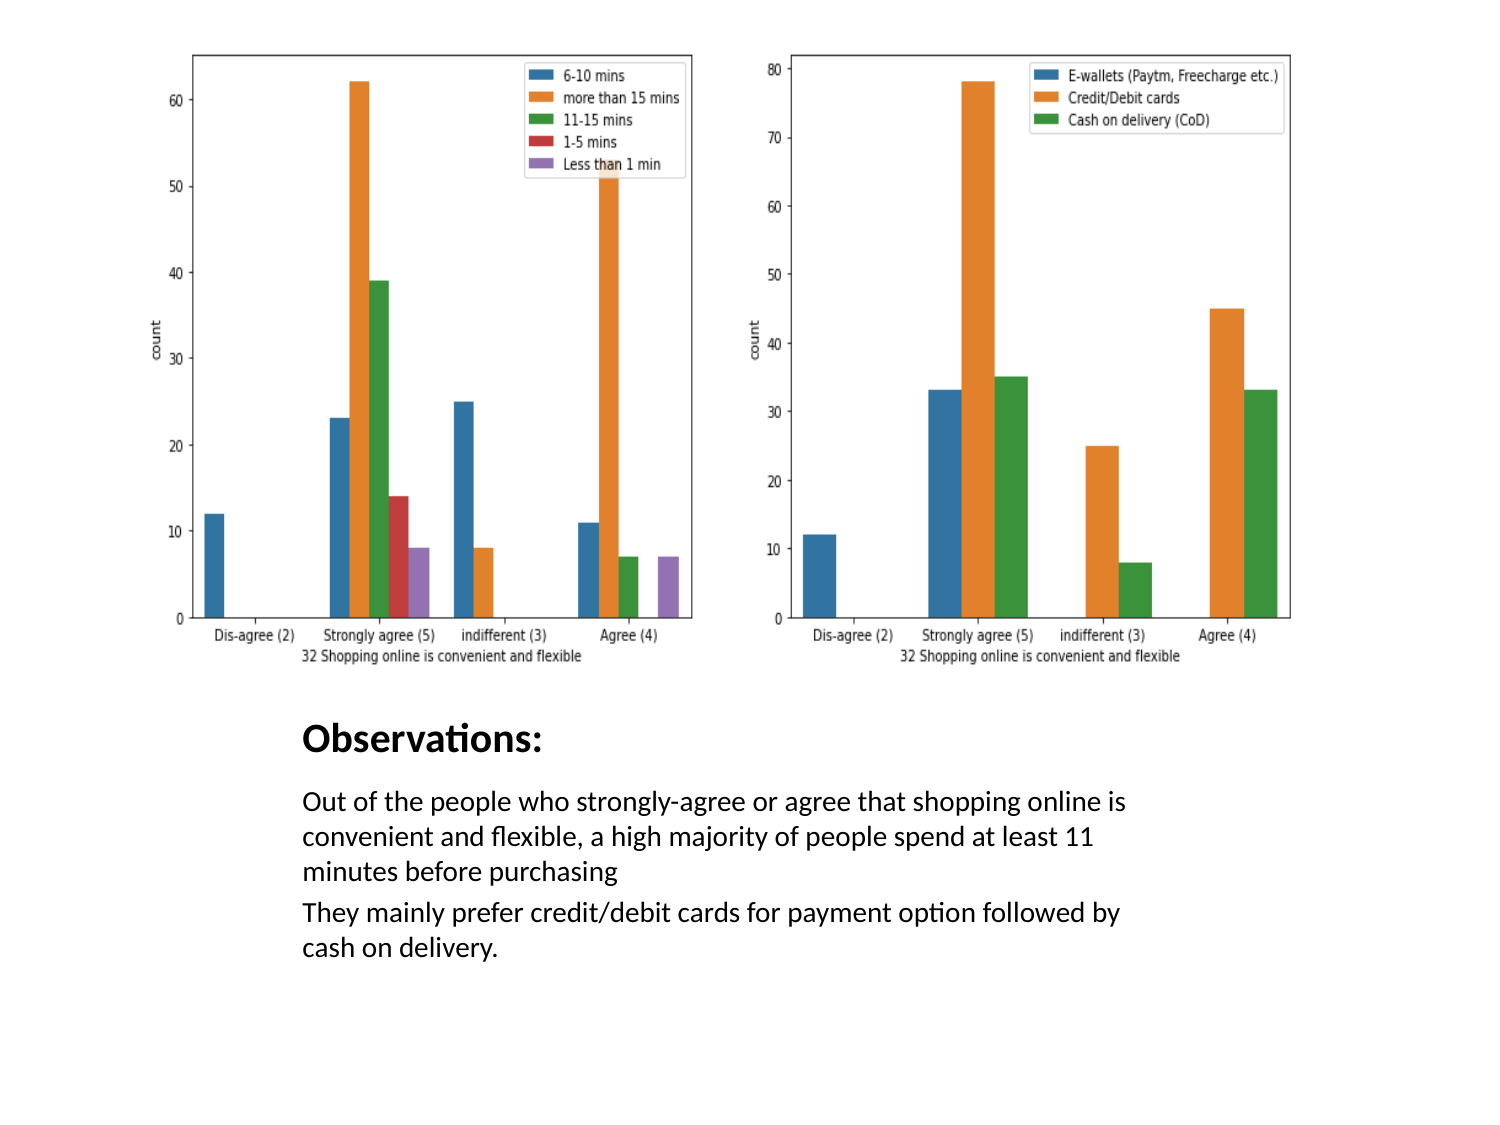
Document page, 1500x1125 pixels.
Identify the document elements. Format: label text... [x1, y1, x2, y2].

title Observations: [287, 684, 1188, 768]
picture [137, 49, 1351, 676]
list Out of the people who strongly-agree or agree that shopping online is convenient and flexible, a high majority of people spend at least 11 minutes before purchasing They mainly prefer credit/debit cards for payment option followed by cash on delivery. [287, 774, 1188, 1000]
